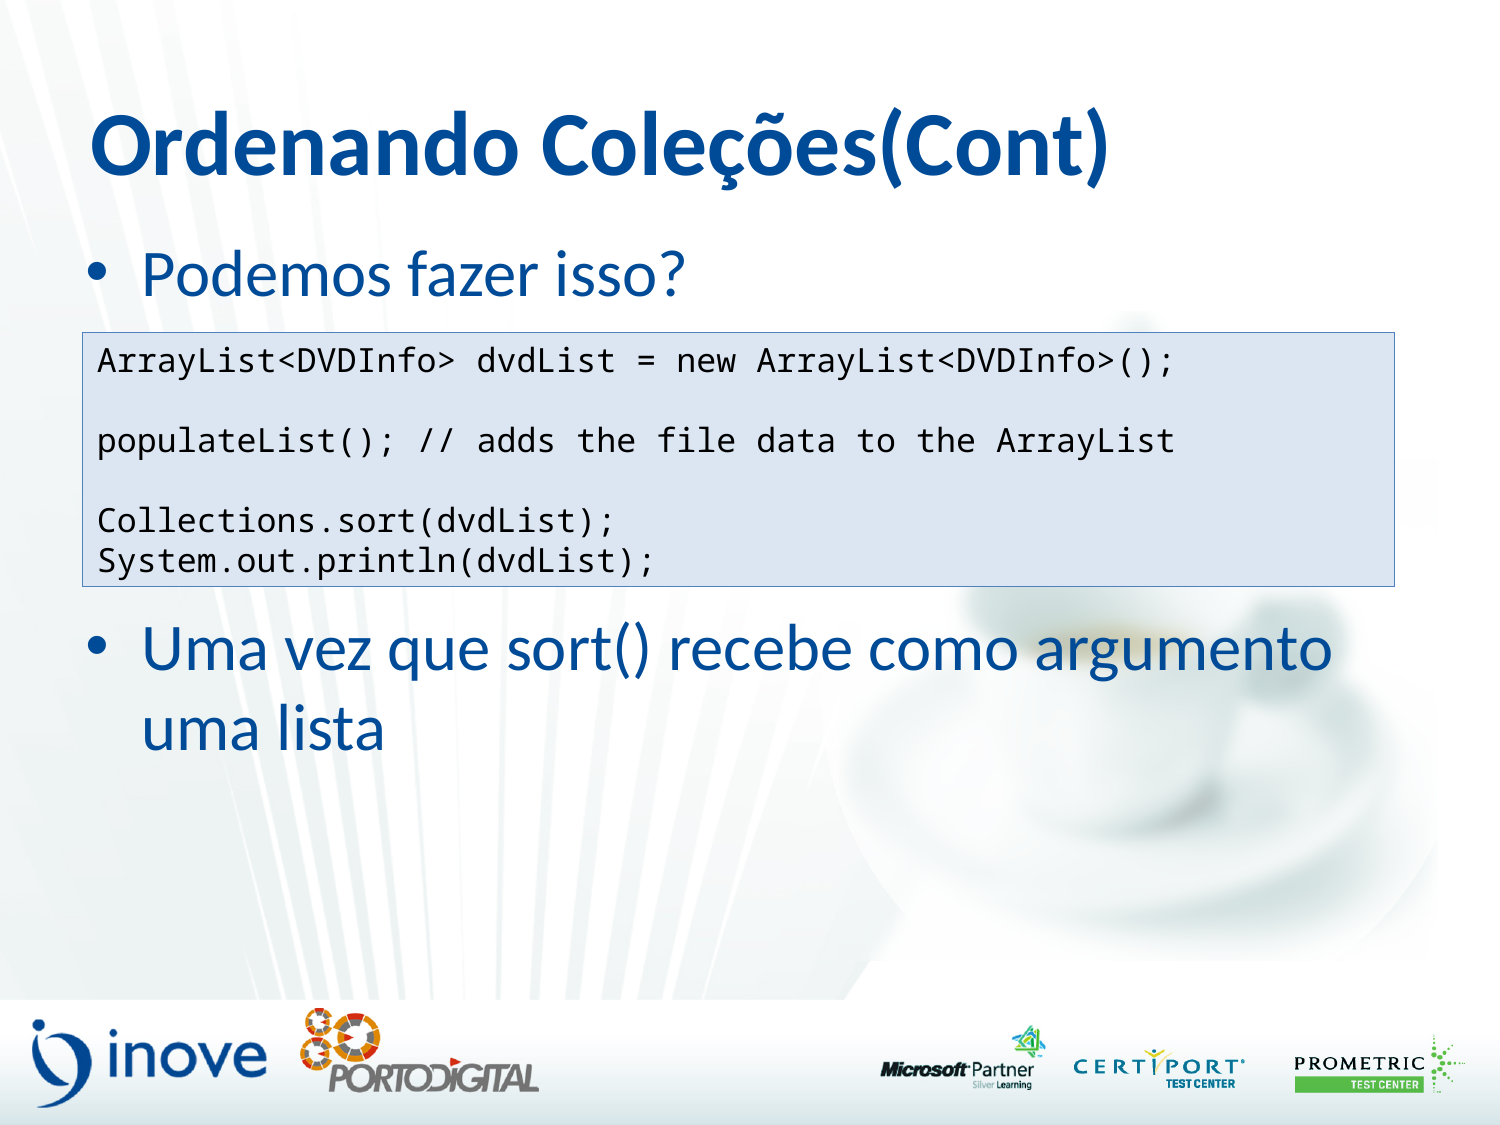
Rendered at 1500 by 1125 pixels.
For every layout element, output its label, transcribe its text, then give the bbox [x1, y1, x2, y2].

picture [0, 0, 1500, 1125]
text_box ArrayList<DVDInfo> dvdList = new ArrayList<DVDInfo>(); populateList(); // adds the file data to the ArrayList Collections.sort(dvdList); System.out.println(dvdList); [82, 332, 1395, 587]
title Ordenando Coleções(Cont) [75, 45, 1425, 233]
list Podemos fazer isso? Uma vez que sort() recebe como argumento uma lista [70, 222, 1421, 966]
